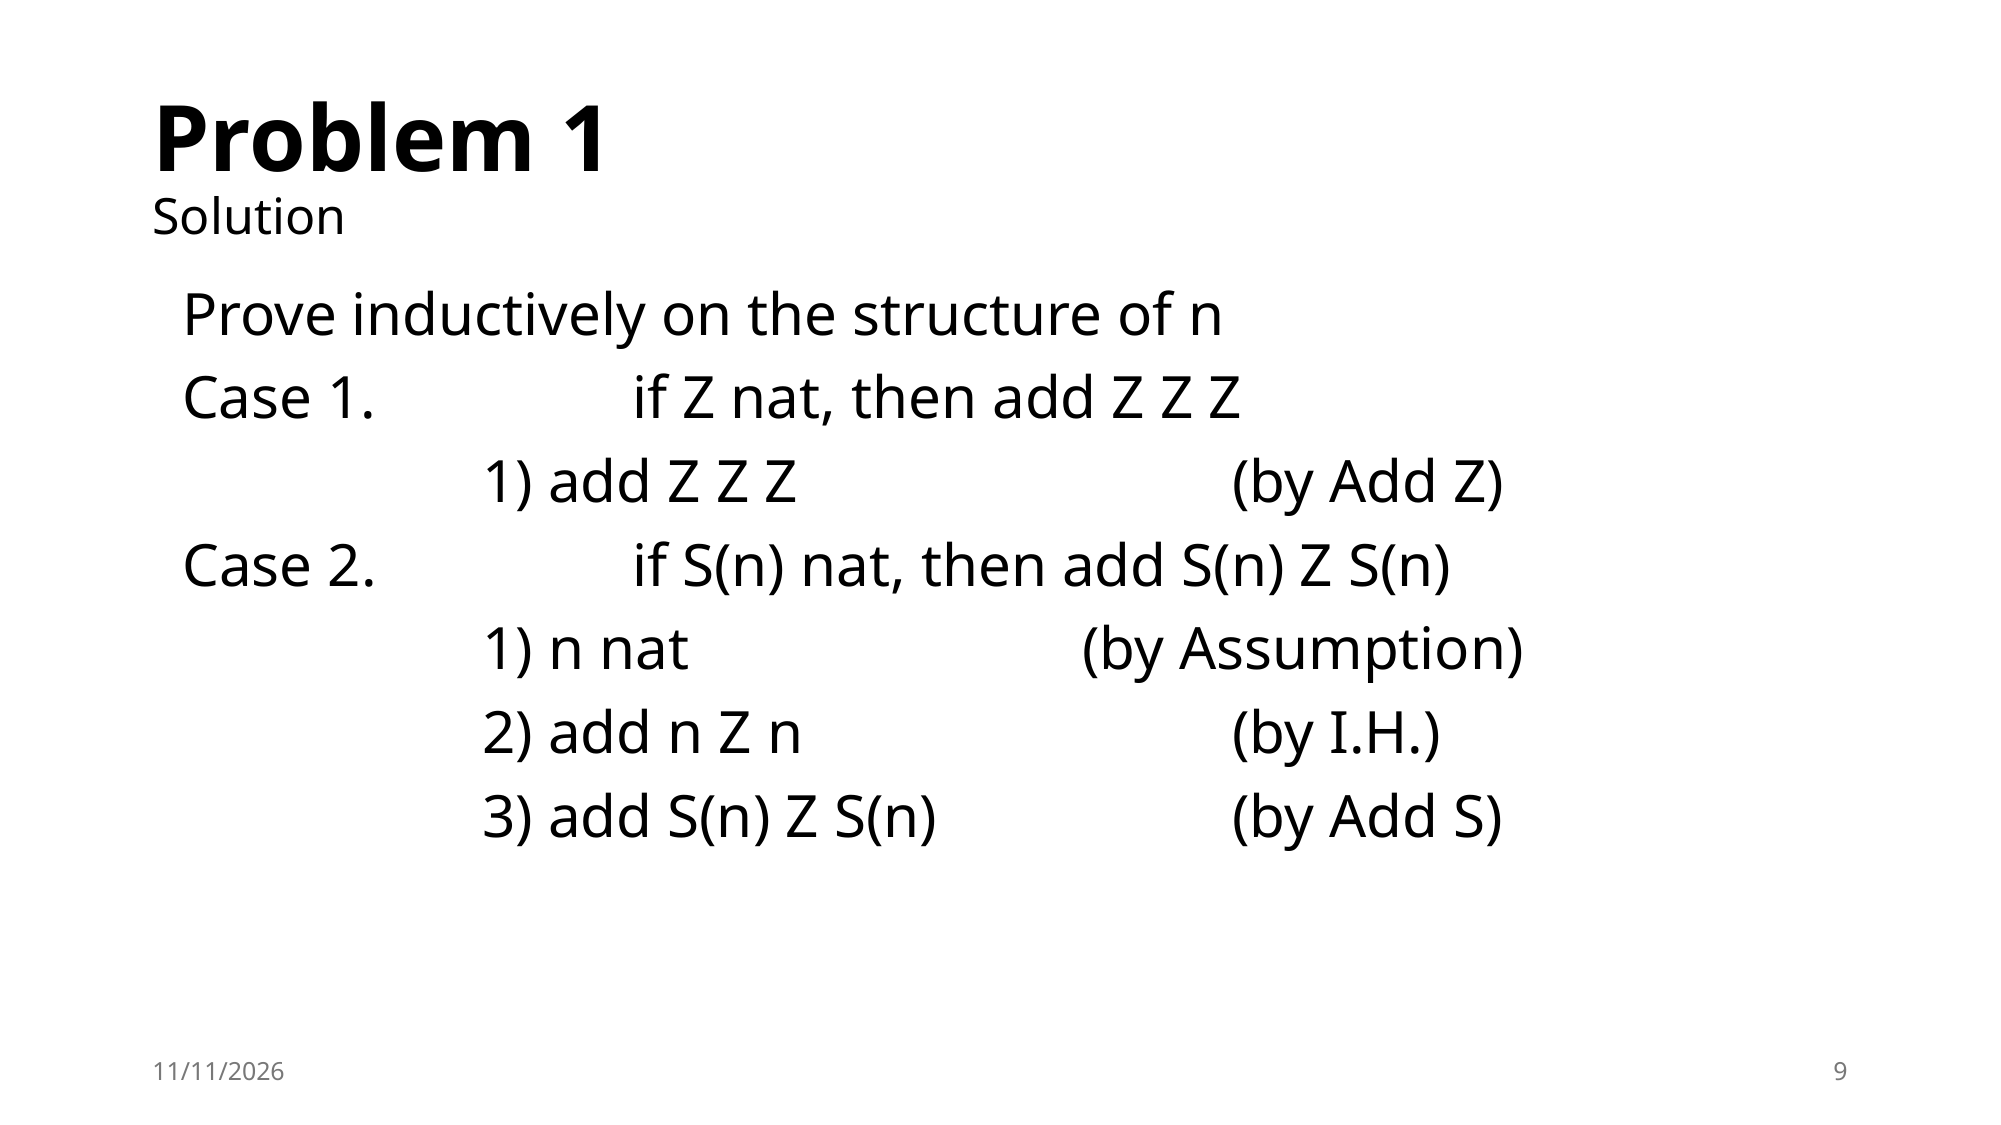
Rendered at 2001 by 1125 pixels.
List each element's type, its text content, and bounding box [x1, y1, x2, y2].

slide_number 9 [1412, 1042, 1863, 1103]
title Problem 1 Solution [137, 59, 1863, 278]
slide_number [137, 1042, 588, 1103]
